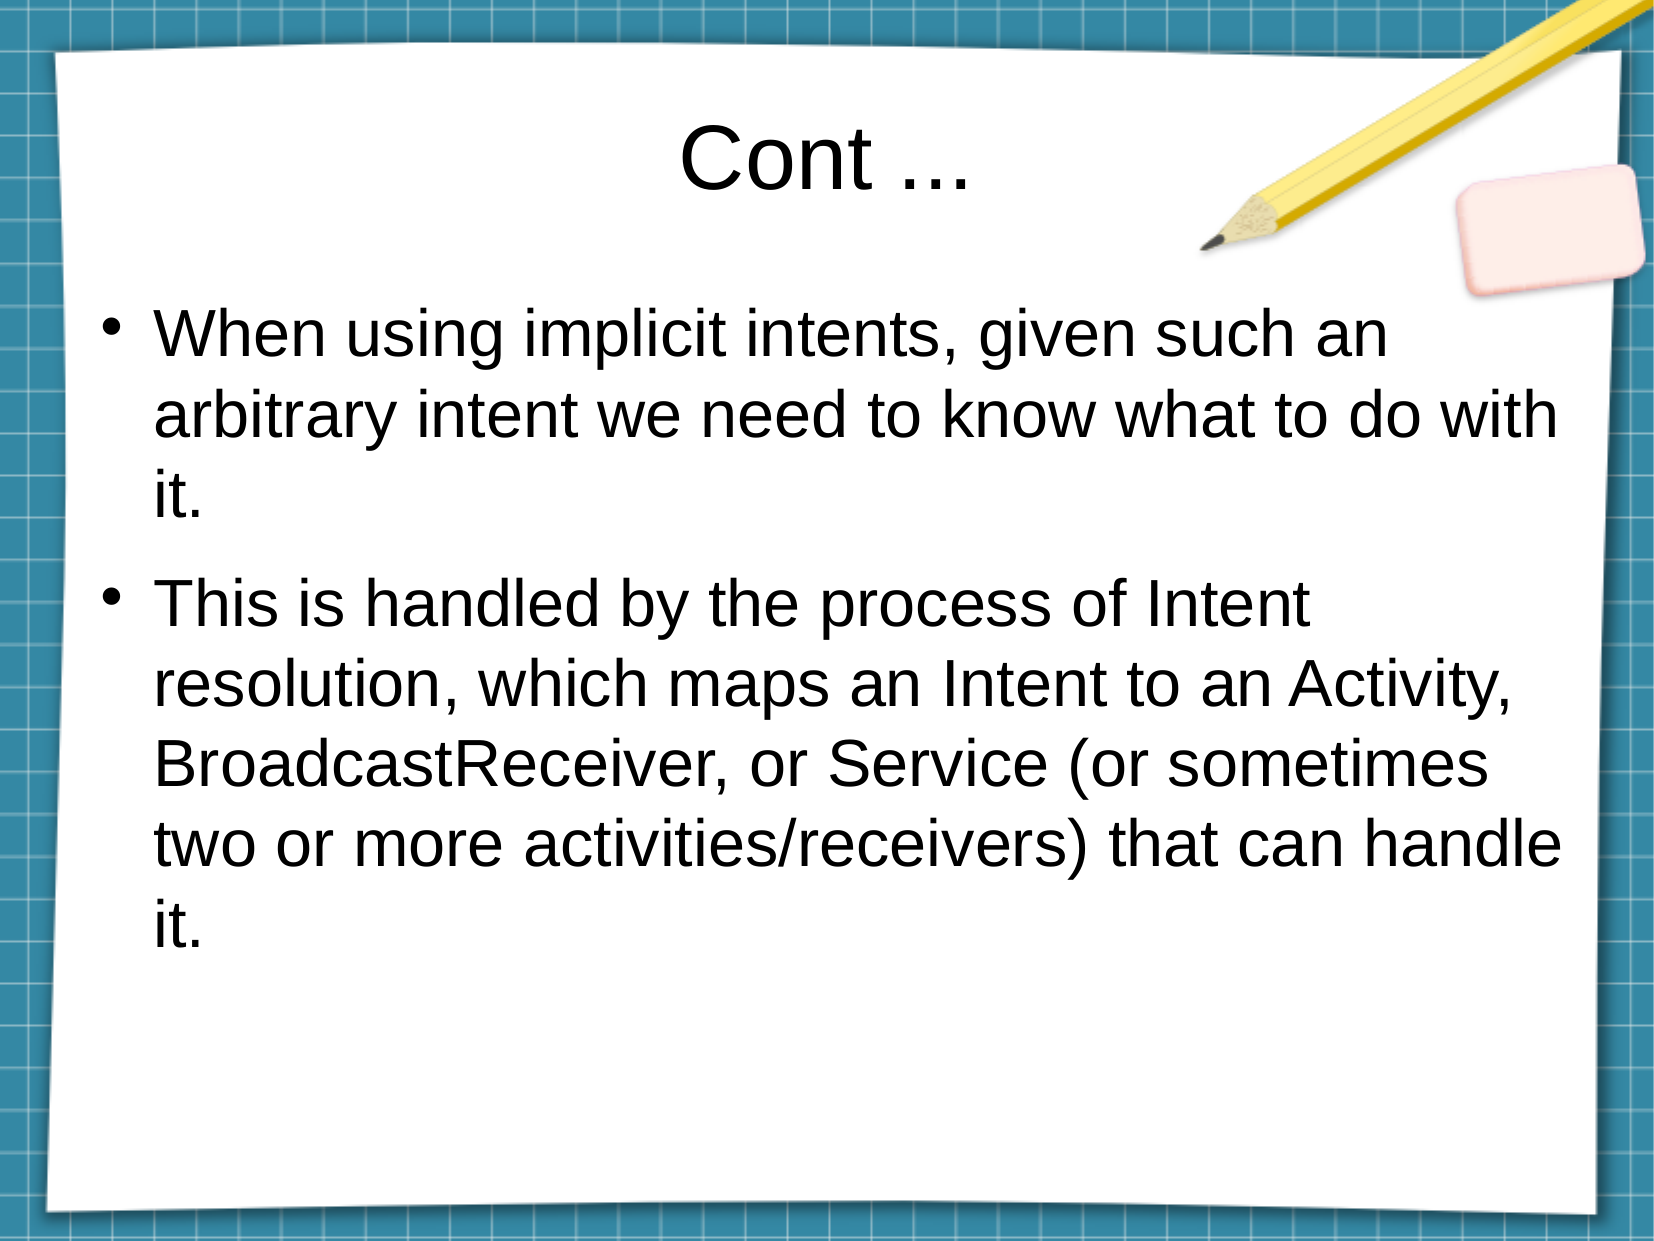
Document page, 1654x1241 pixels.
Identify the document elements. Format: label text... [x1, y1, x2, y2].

picture [0, 0, 1654, 1241]
text_box Cont ... [82, 49, 1571, 257]
text_box When using implicit intents, given such an arbitrary intent we need to know what to do with it. This is handled by the process of Intent resolution, which maps an Intent to an Activity, BroadcastReceiver, or Service (or sometimes two or more activities/receivers) that can handle it. [82, 290, 1571, 1010]
